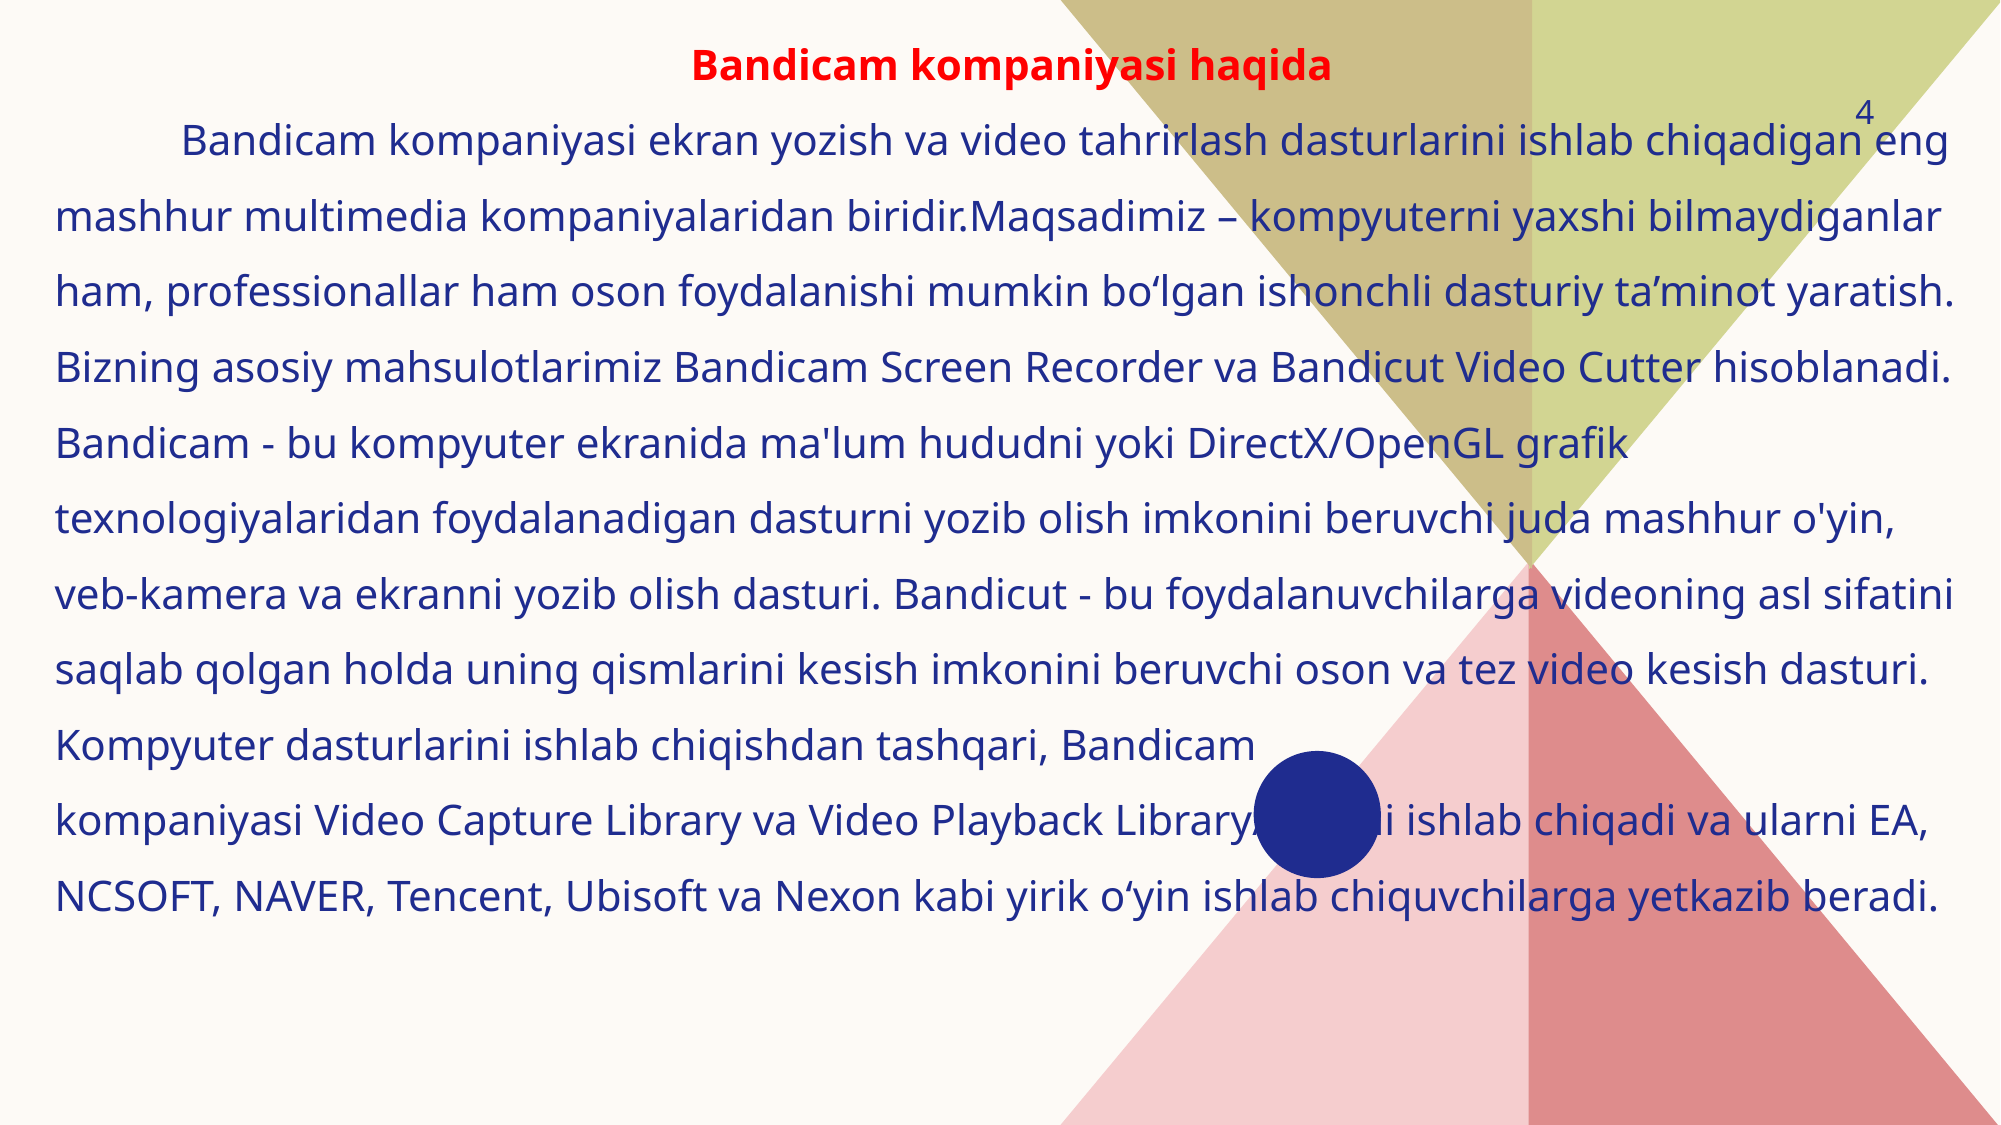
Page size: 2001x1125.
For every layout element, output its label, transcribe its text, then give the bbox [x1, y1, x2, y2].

list Bandicam kompaniyasi haqida Bandicam kompaniyasi ekran yozish va video tahrirlash dasturlarini ishlab chiqadigan eng mashhur multimedia kompaniyalaridan biridir.Maqsadimiz – kompyuterni yaxshi bilmaydiganlar ham, professionallar ham oson foydalanishi mumkin bo‘lgan ishonchli dasturiy ta’minot yaratish. Bizning asosiy mahsulotlarimiz Bandicam Screen Recorder va Bandicut Video Cutter hisoblanadi. Bandicam - bu kompyuter ekranida ma'lum hududni yoki DirectX/OpenGL grafik texnologiyalaridan foydalanadigan dasturni yozib olish imkonini beruvchi juda mashhur o'yin, veb-kamera va ekranni yozib olish dasturi. Bandicut - bu foydalanuvchilarga videoning asl sifatini saqlab qolgan holda uning qismlarini kesish imkonini beruvchi oson va tez video kesish dasturi. Kompyuter dasturlarini ishlab chiqishdan tashqari, Bandicam kompaniyasi Video Capture Library va Video Playback Library/SDK ni ishlab chiqadi va ularni EA, NCSOFT, NAVER, Tencent, Ubisoft va Nexon kabi yirik oʻyin ishlab chiquvchilarga yetkazib beradi. [39, 13, 1984, 1114]
slide_number 4 [1699, 75, 1875, 153]
